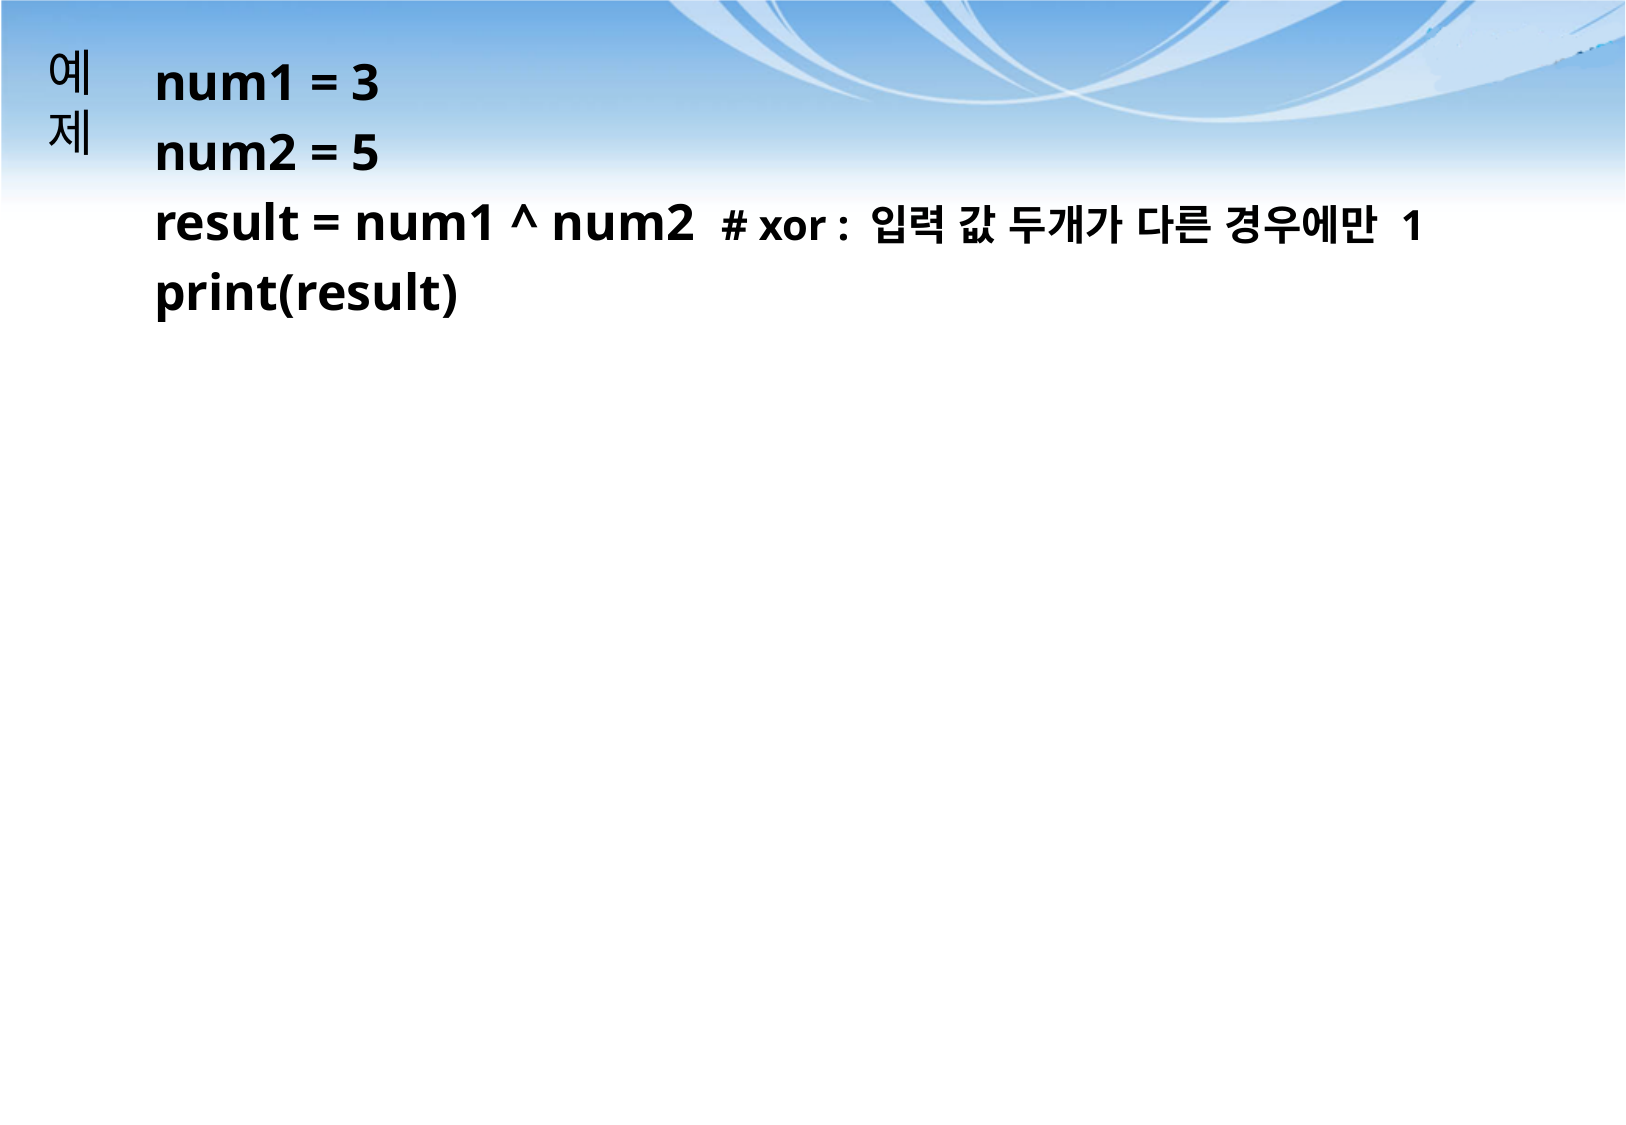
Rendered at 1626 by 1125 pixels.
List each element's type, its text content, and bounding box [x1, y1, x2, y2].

picture [0, 0, 1626, 1125]
title 예 제 [32, 42, 152, 162]
list num1 = 3 num2 = 5 result = num1 ^ num2 # xor : 입력 값 두개가 다른 경우에만 1 print(result) [138, 42, 1625, 828]
